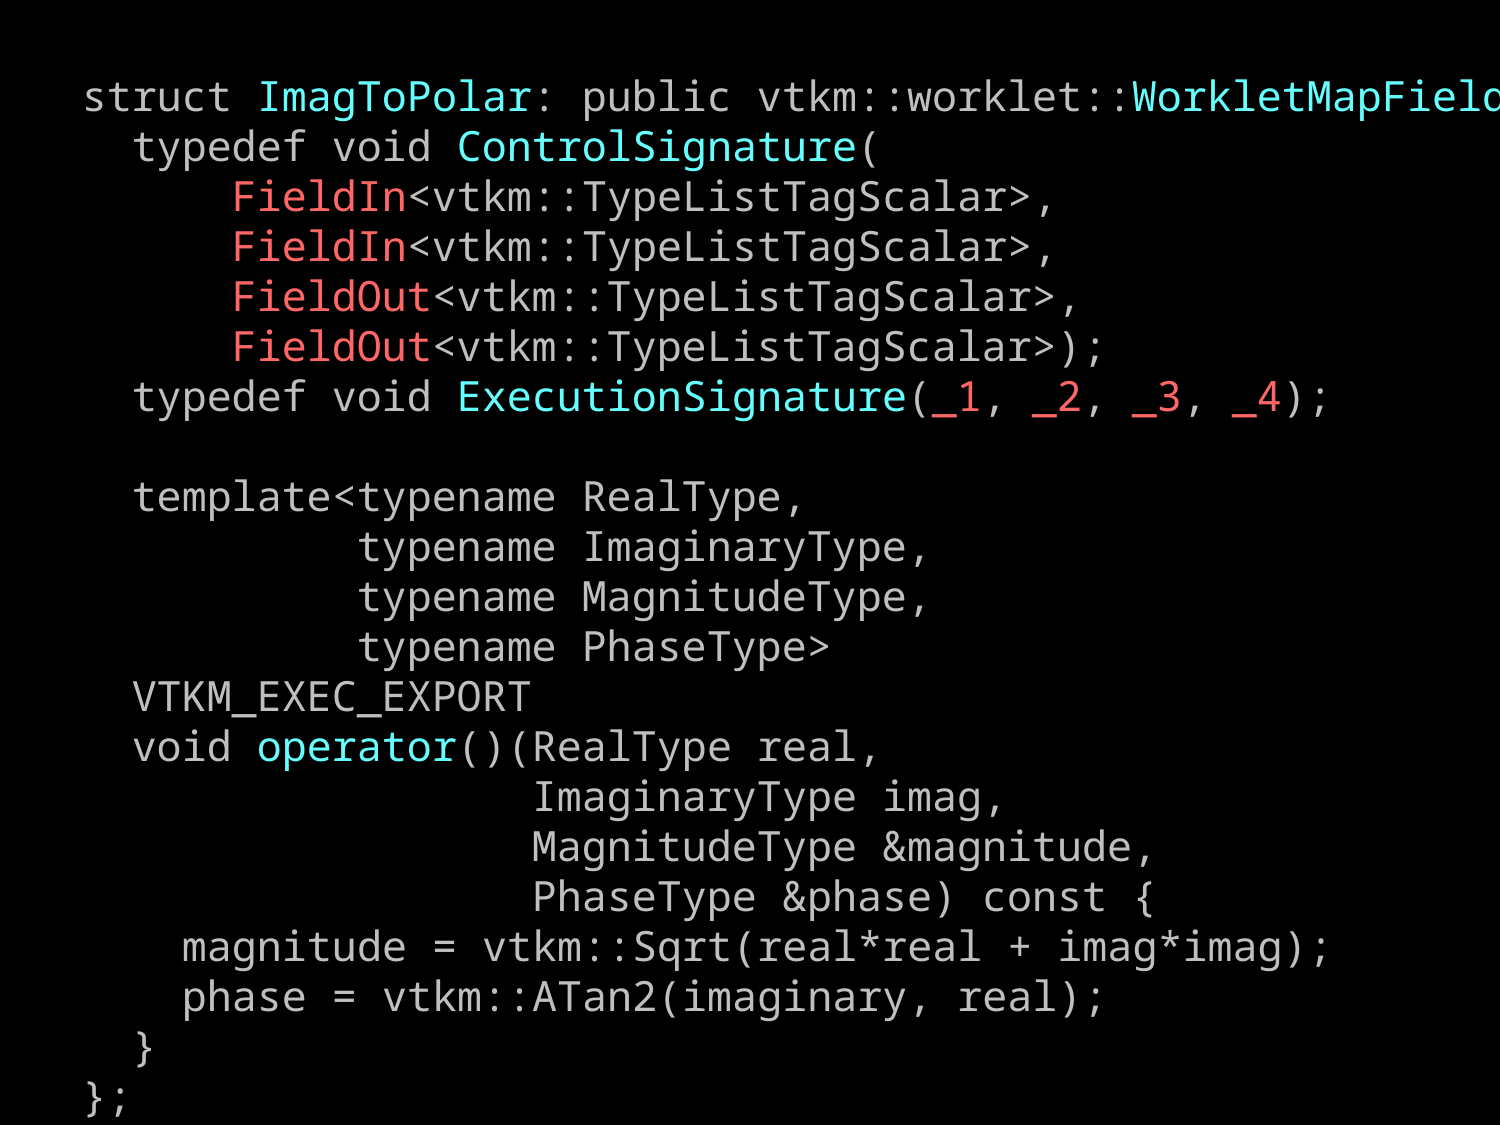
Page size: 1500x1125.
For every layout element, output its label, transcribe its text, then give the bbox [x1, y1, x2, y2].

text_box struct ImagToPolar: public vtkm::worklet::WorkletMapField { typedef void ControlSignature( FieldIn<vtkm::TypeListTagScalar>, FieldIn<vtkm::TypeListTagScalar>, FieldOut<vtkm::TypeListTagScalar>, FieldOut<vtkm::TypeListTagScalar>); typedef void ExecutionSignature(_1, _2, _3, _4); template<typename RealType, typename ImaginaryType, typename MagnitudeType, typename PhaseType> VTKM_EXEC_EXPORT void operator()(RealType real, ImaginaryType imag, MagnitudeType &magnitude, PhaseType &phase) const { magnitude = vtkm::Sqrt(real*real + imag*imag); phase = vtkm::ATan2(imaginary, real); } }; [67, 62, 1500, 1125]
